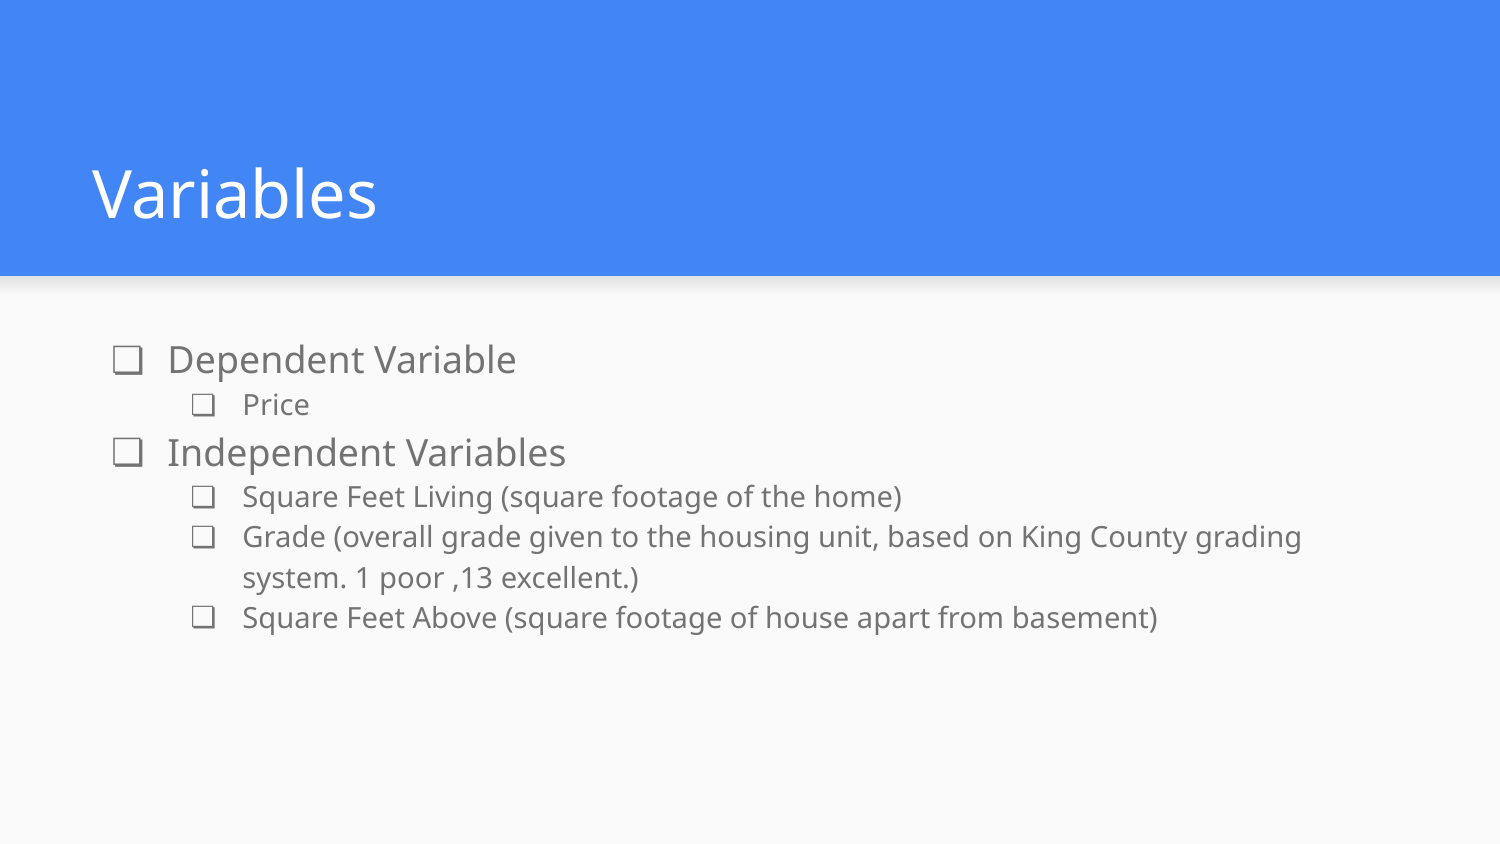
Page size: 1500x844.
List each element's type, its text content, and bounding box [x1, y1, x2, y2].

list Dependent Variable Price Independent Variables Square Feet Living (square footage of the home) Grade (overall grade given to the housing unit, based on King County grading system. 1 poor ,13 excellent.) Square Feet Above (square footage of house apart from basement) [77, 314, 1427, 760]
title Variables [77, 121, 1427, 248]
